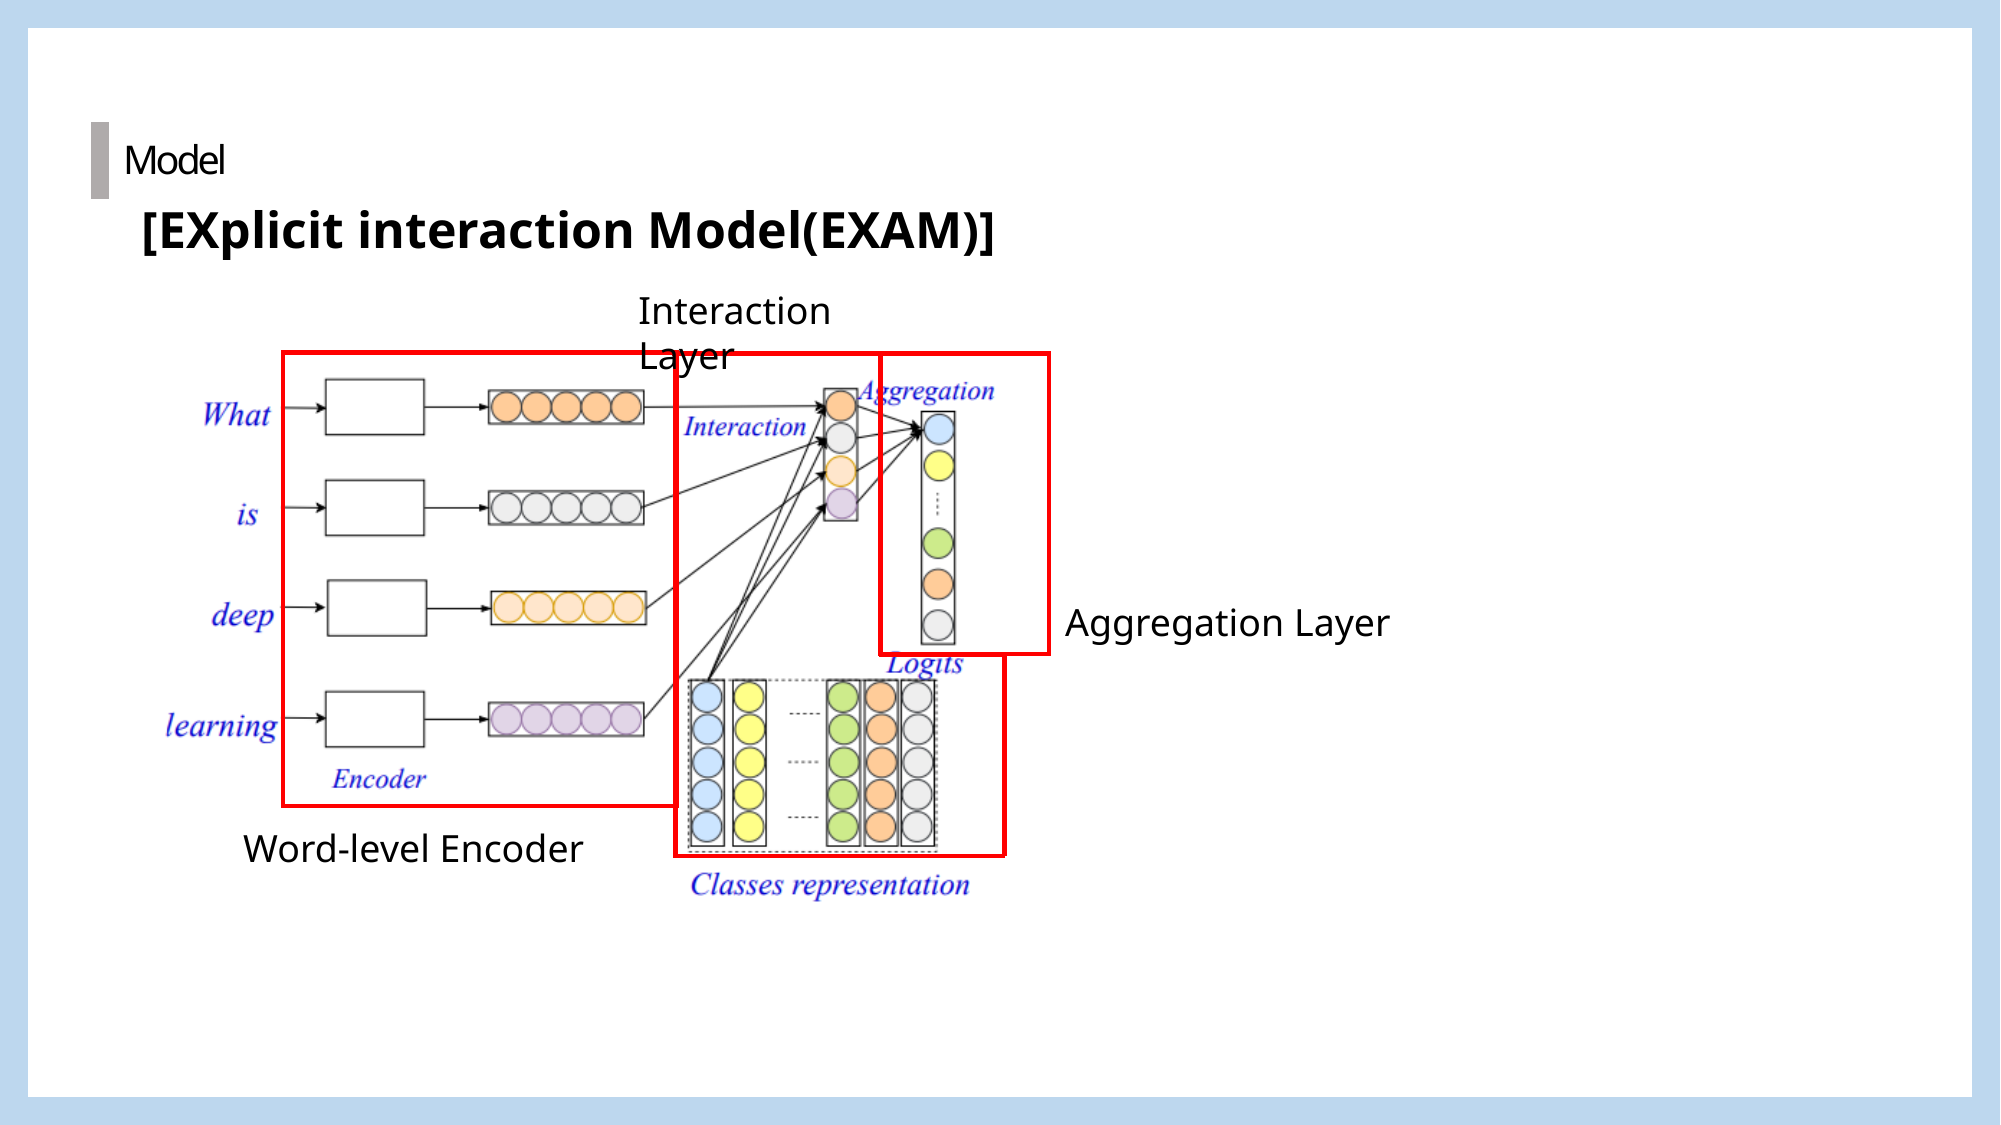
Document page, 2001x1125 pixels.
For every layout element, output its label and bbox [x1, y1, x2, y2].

text_box [0, 0, 2000, 1125]
picture [676, 354, 1000, 855]
picture [163, 352, 1000, 906]
